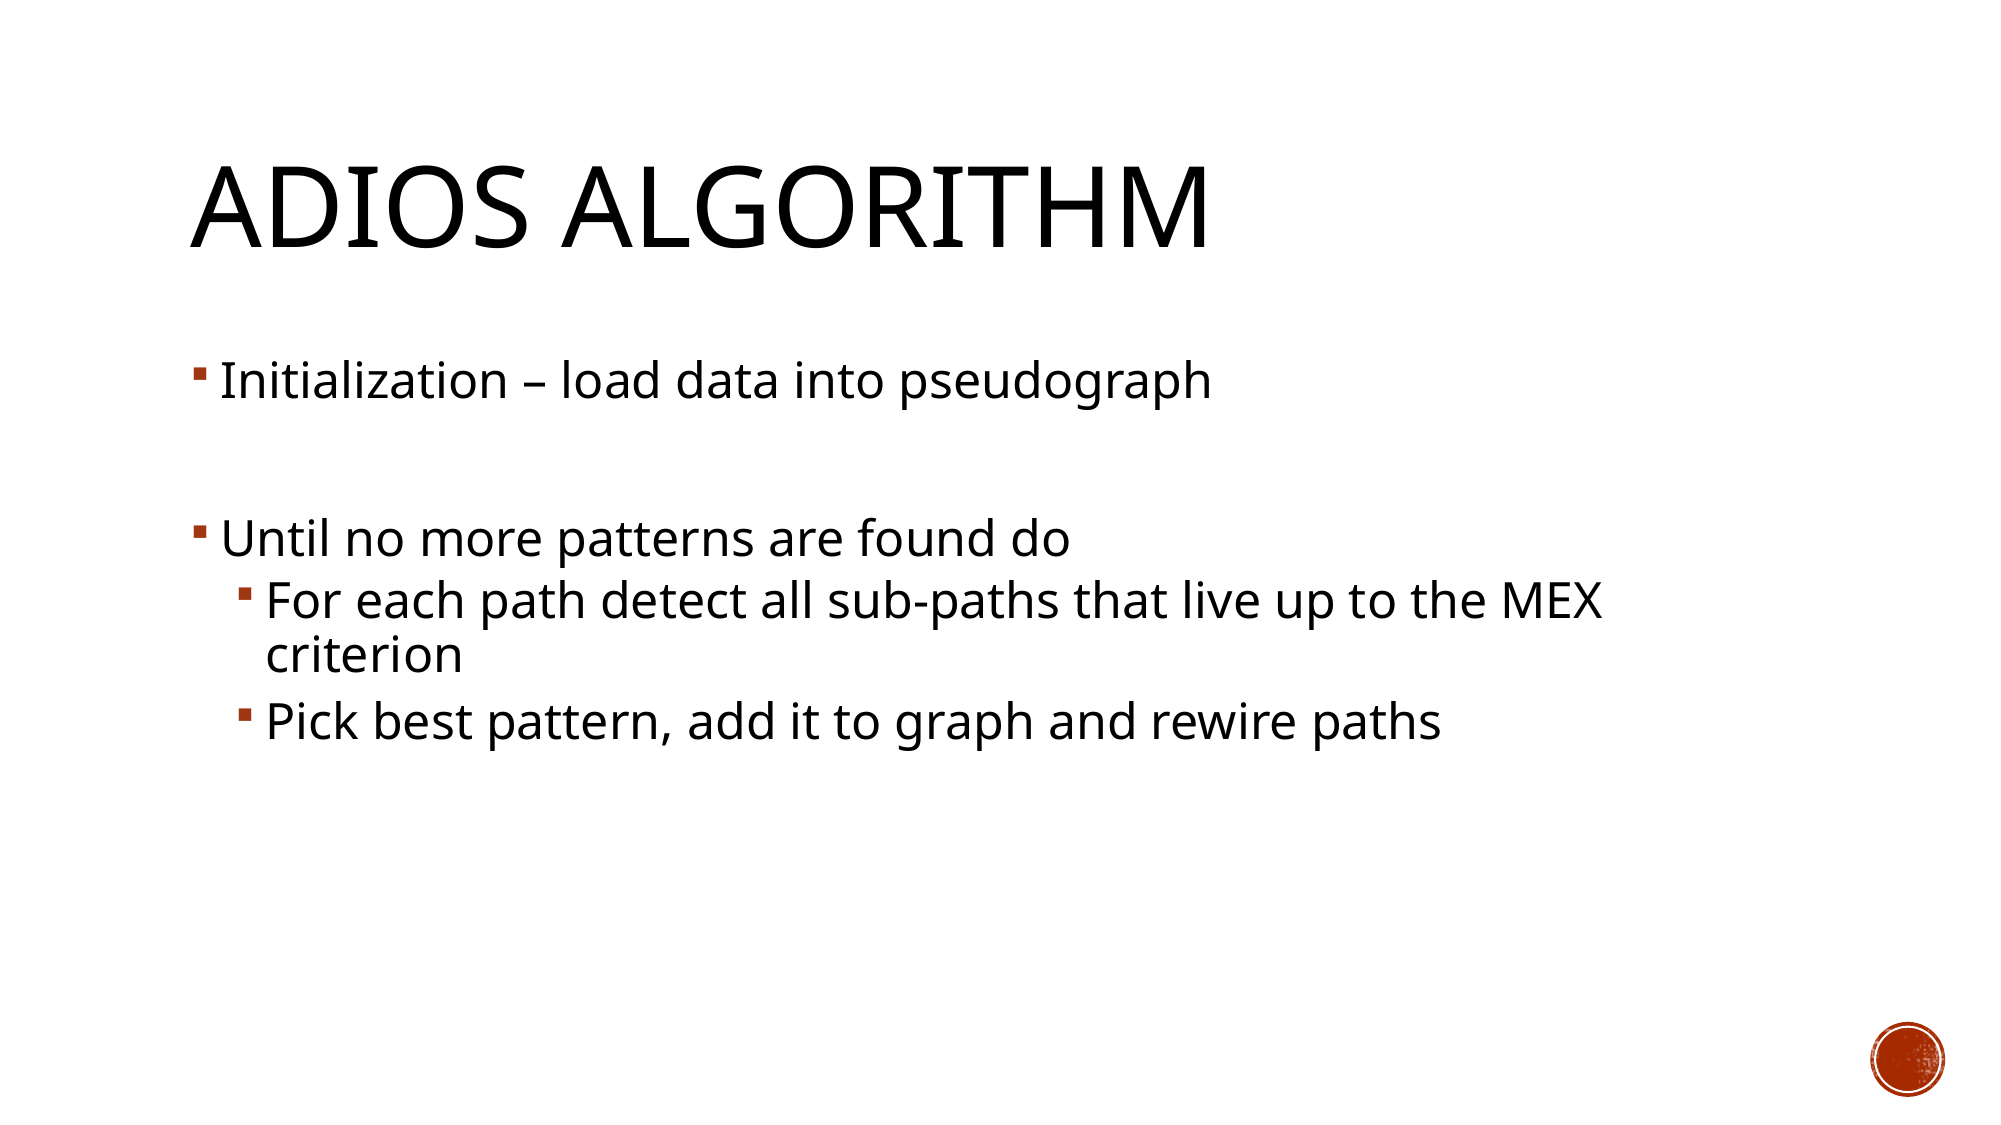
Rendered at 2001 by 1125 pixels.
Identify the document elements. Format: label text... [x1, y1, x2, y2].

list Initialization – load data into pseudograph Until no more patterns are found do For each path detect all sub-paths that live up to the MEX criterion Pick best pattern, add it to graph and rewire paths [175, 348, 1826, 1013]
title Adios algorithm [175, 79, 1826, 344]
